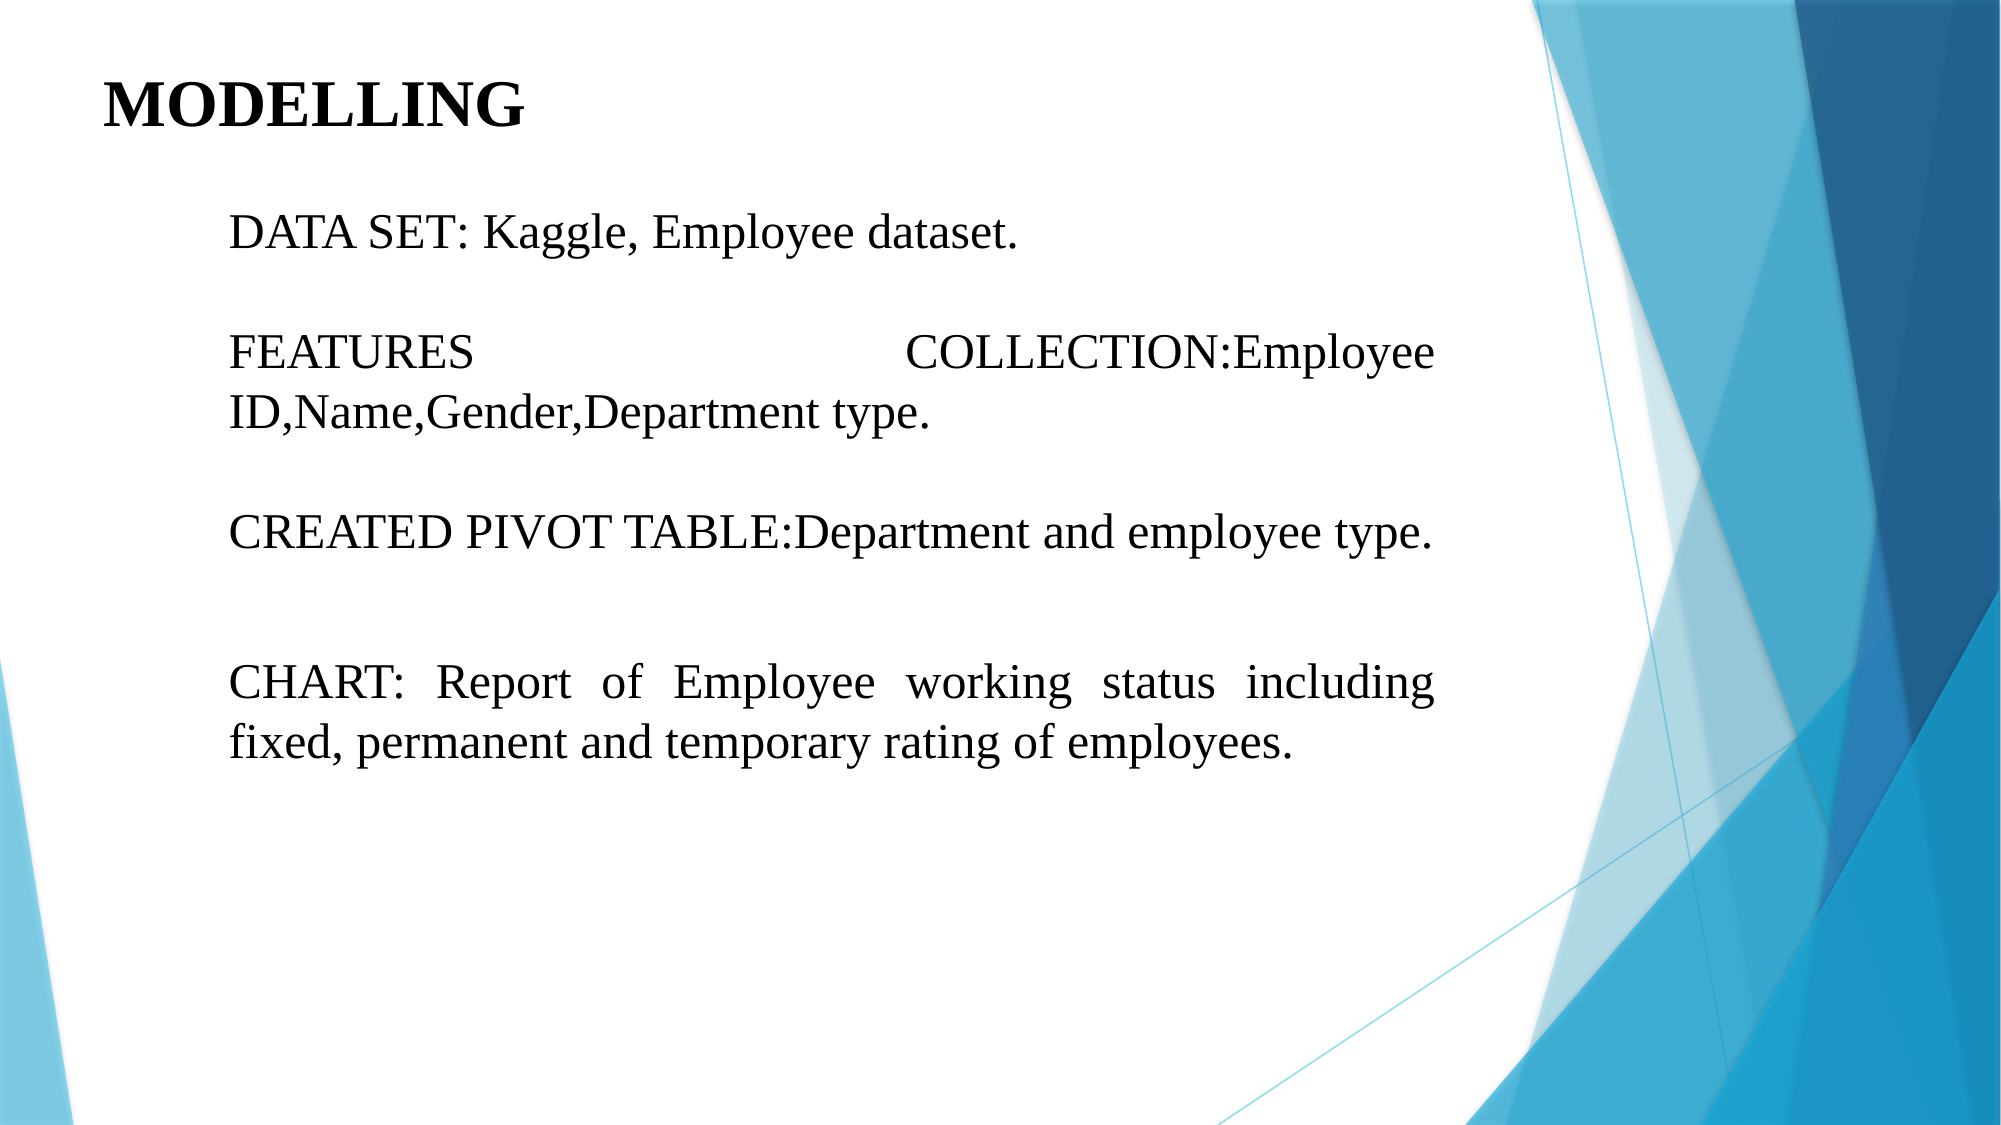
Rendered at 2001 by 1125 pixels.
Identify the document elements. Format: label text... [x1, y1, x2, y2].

text_box DATA SET: Kaggle, Employee dataset. FEATURES COLLECTION:Employee ID,Name,Gender,Department type. CREATED PIVOT TABLE:Department and employee type. CHART: Report of Employee working status including fixed, permanent and temporary rating of employees. [213, 191, 1451, 777]
text_box MODELLING [89, 52, 1159, 148]
